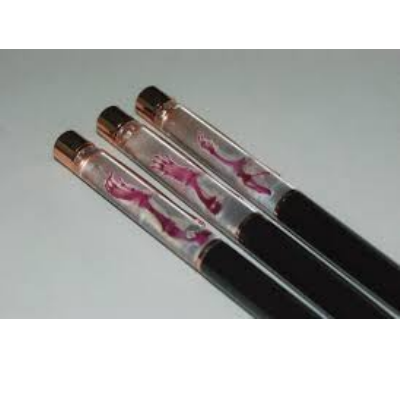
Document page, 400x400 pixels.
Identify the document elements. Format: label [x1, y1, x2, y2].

picture [0, 49, 400, 319]
